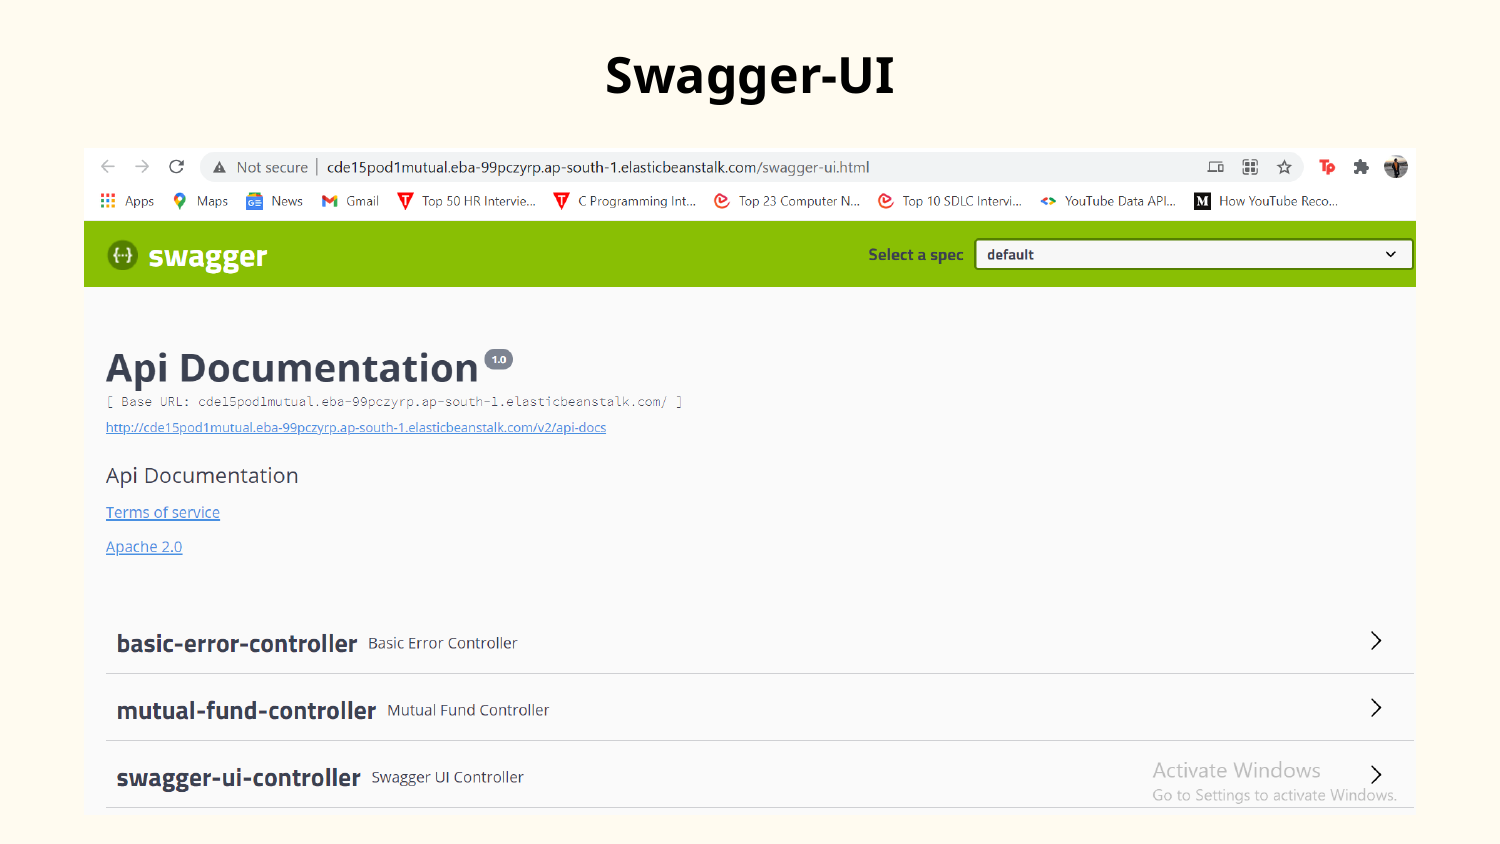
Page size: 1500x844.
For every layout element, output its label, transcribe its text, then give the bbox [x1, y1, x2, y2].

text_box Swagger-UI [486, 28, 1173, 119]
picture [83, 147, 1417, 816]
